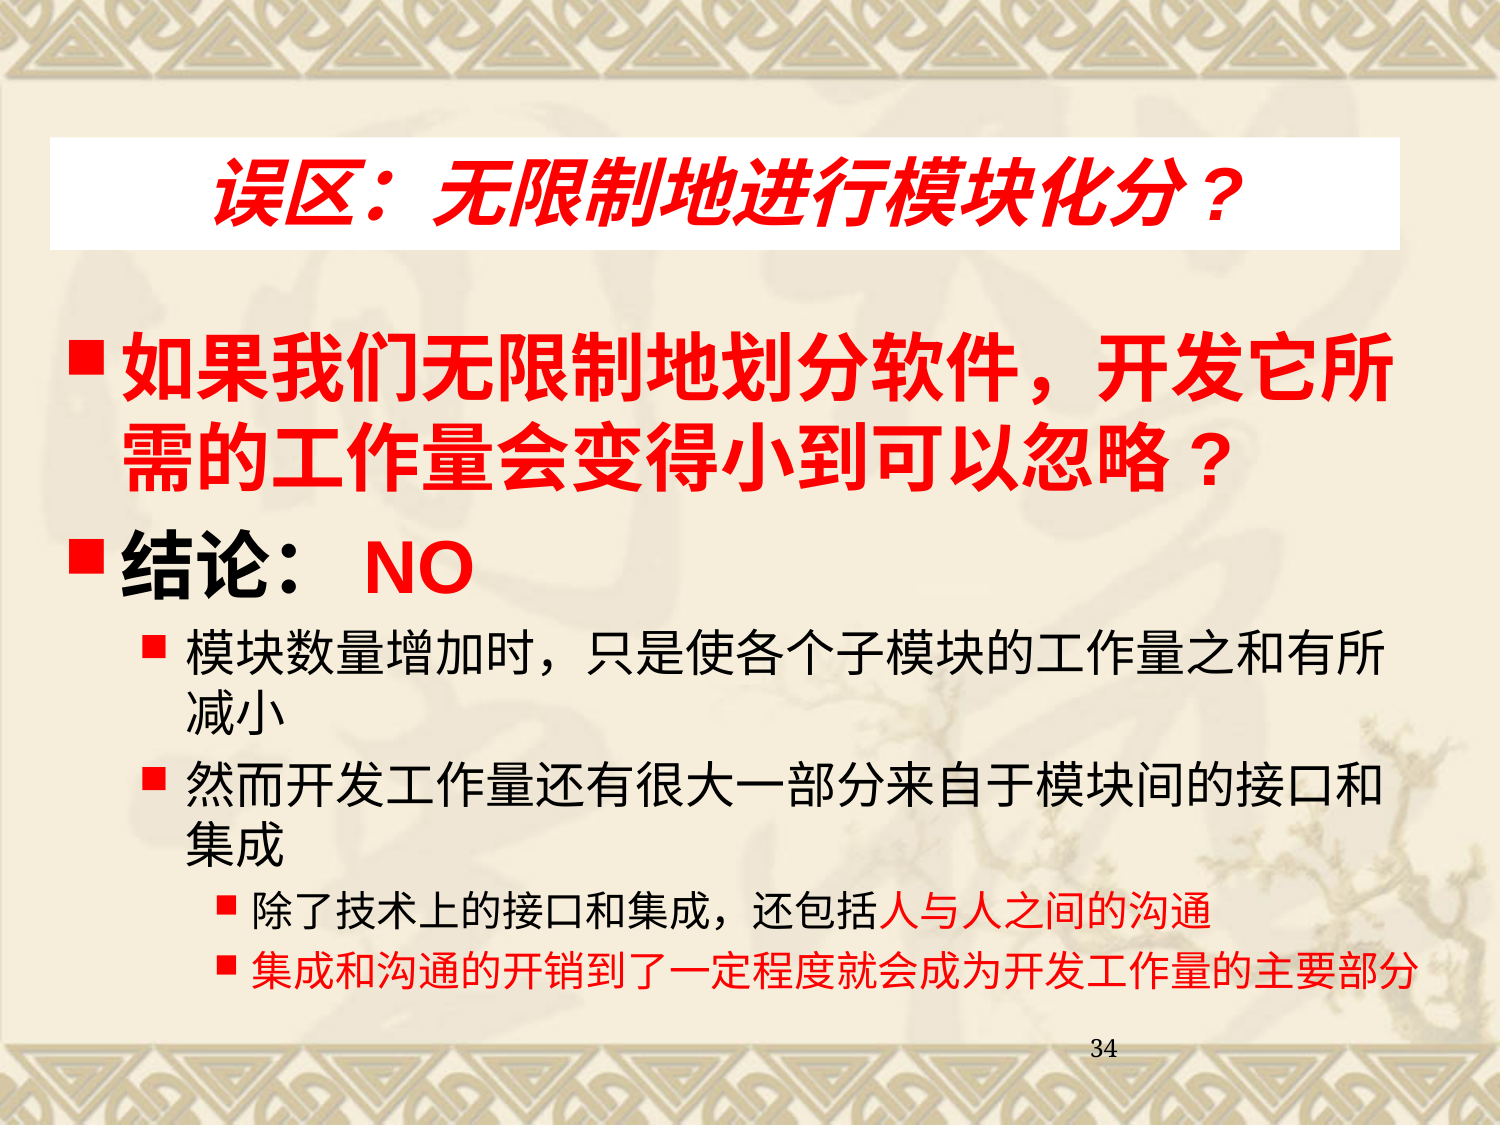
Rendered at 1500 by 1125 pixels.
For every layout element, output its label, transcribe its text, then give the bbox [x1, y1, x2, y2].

picture [0, 0, 1500, 1125]
slide_number 34 [1074, 1024, 1451, 1103]
title 误区：无限制地进行模块化分? [50, 137, 1400, 250]
list 如果我们无限制地划分软件，开发它所需的工作量会变得小到可以忽略? 结论：NO 模块数量增加时，只是使各个子模块的工作量之和有所减小 然而开发工作量还有很大一部分来自于模块间的接口和集成 除了技术上的接口和集成，还包括人与人之间的沟通 集成和沟通的开销到了一定程度就会成为开发工作量的主要部分 [49, 312, 1451, 1001]
